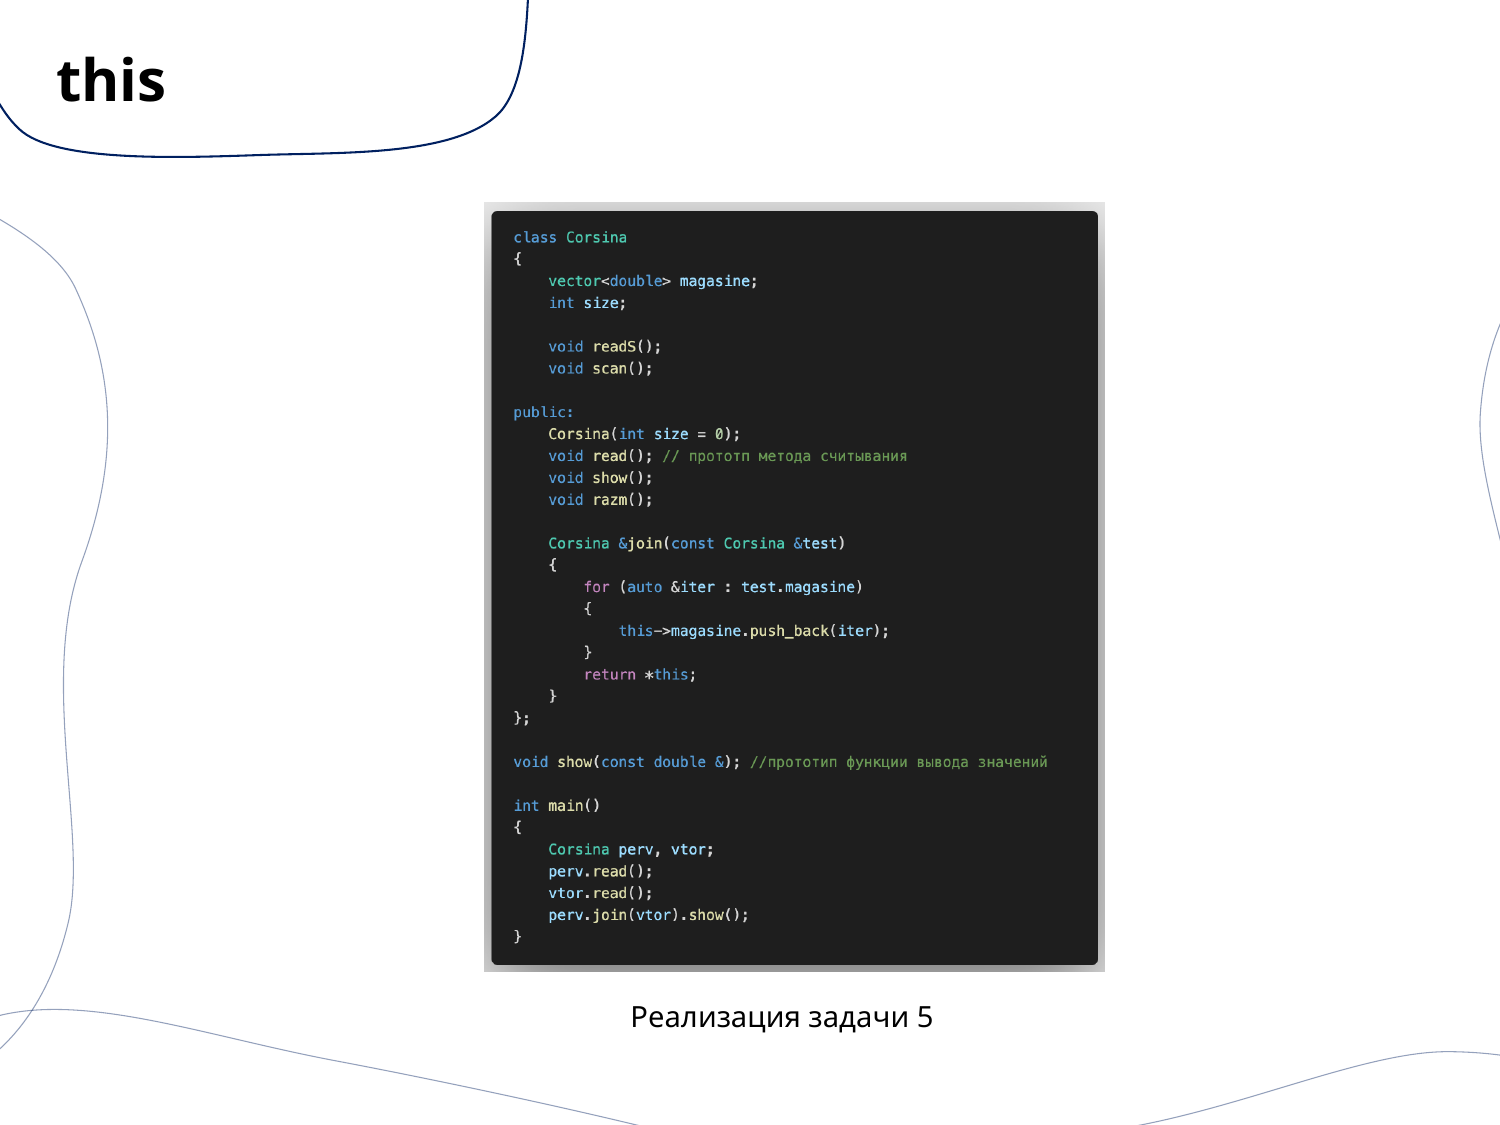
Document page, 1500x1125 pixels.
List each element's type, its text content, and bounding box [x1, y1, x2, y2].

text_box [1478, 321, 1500, 544]
text_box [0, 218, 109, 1014]
text_box [0, 0, 529, 158]
text_box [1135, 1050, 1500, 1125]
picture [483, 202, 1105, 972]
text_box [0, 1008, 641, 1125]
text_box Реализация задачи 5 [365, 991, 1200, 1041]
